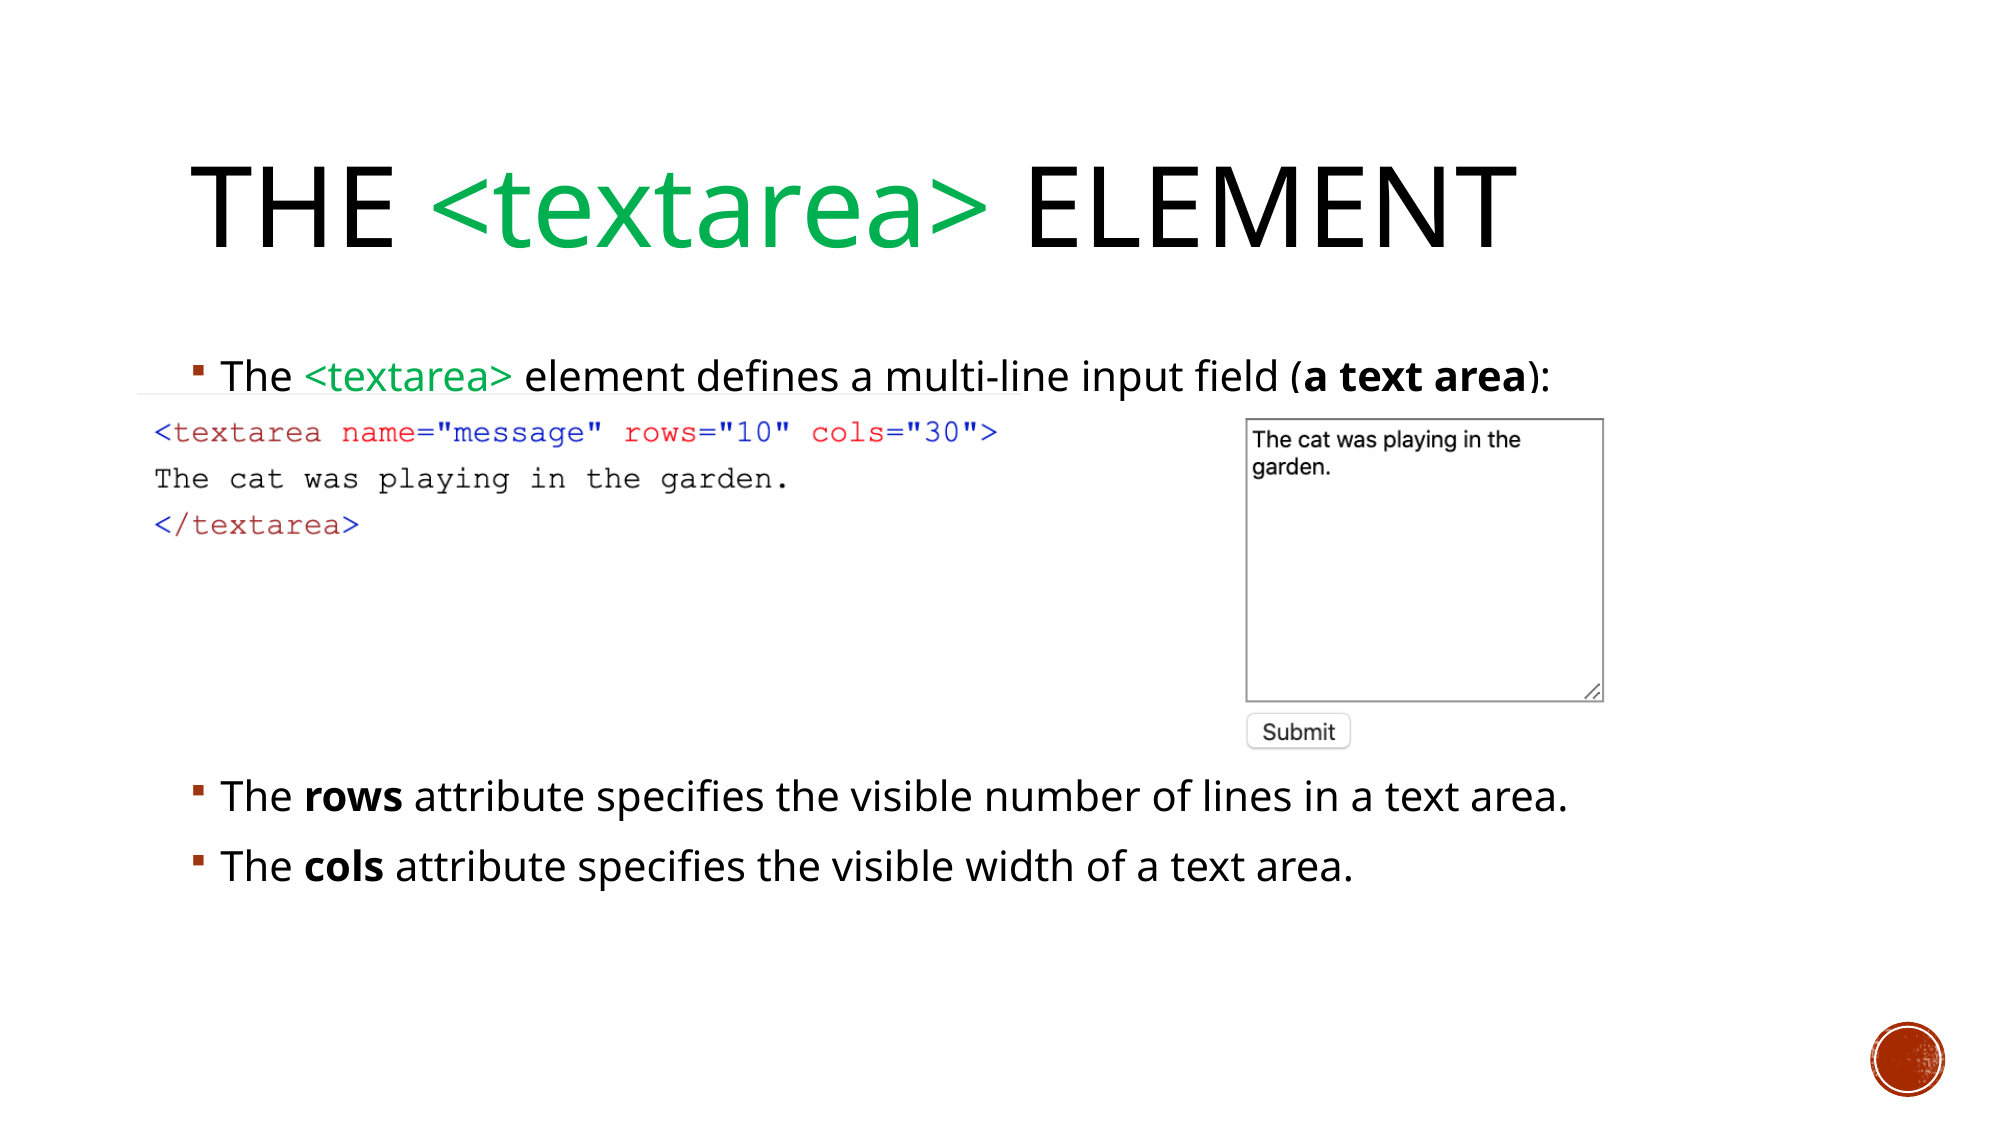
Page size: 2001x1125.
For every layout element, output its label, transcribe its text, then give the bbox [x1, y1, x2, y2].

title The <textarea> Element [175, 79, 1826, 344]
picture [1233, 393, 1650, 761]
picture [137, 393, 1021, 559]
list The <textarea> element defines a multi-line input field (a text area): The rows attribute specifies the visible number of lines in a text area. The cols attribute specifies the visible width of a text area. [175, 348, 1826, 1013]
